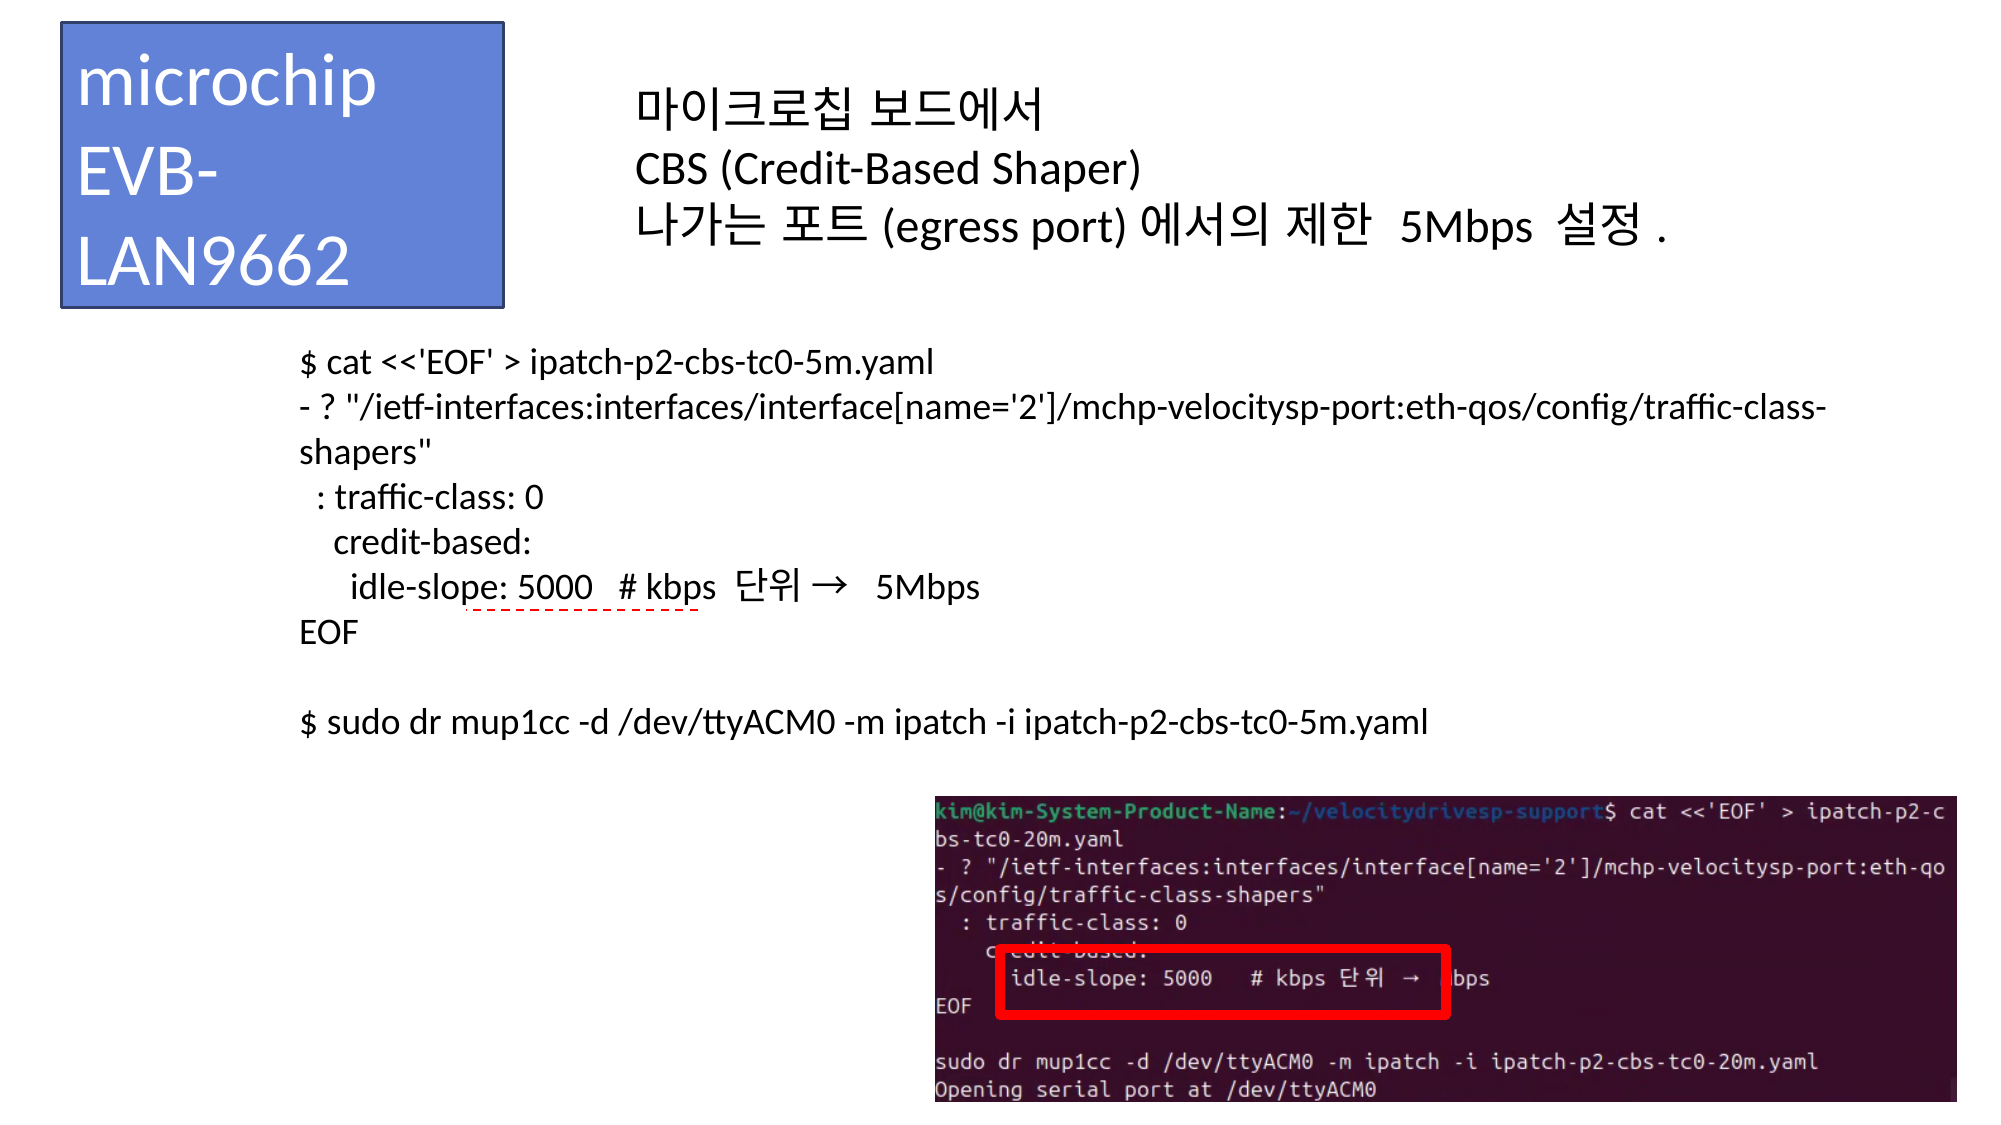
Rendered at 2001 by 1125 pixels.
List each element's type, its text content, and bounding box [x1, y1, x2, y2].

text_box 마이크로칩 보드에서 CBS (Credit-Based Shaper) 나가는 포트(egress port)에서의 제한 5Mbps 설정. [620, 71, 1802, 259]
text_box microchip EVB-LAN9662 [60, 21, 505, 309]
text_box $ cat <<'EOF' > ipatch-p2-cbs-tc0-5m.yaml - ? "/ietf-interfaces:interfaces/interface[name='2']/mchp-velocitysp-port:eth-qos/config/traffic-class-shapers" : traffic-class: 0 credit-based: idle-slope: 5000 # kbps 단위 → 5Mbps EOF $ sudo dr mup1cc -d /dev/ttyACM0 -m ipatch -i ipatch-p2-cbs-tc0-5m.yaml [284, 329, 1957, 750]
picture [935, 795, 1957, 1102]
